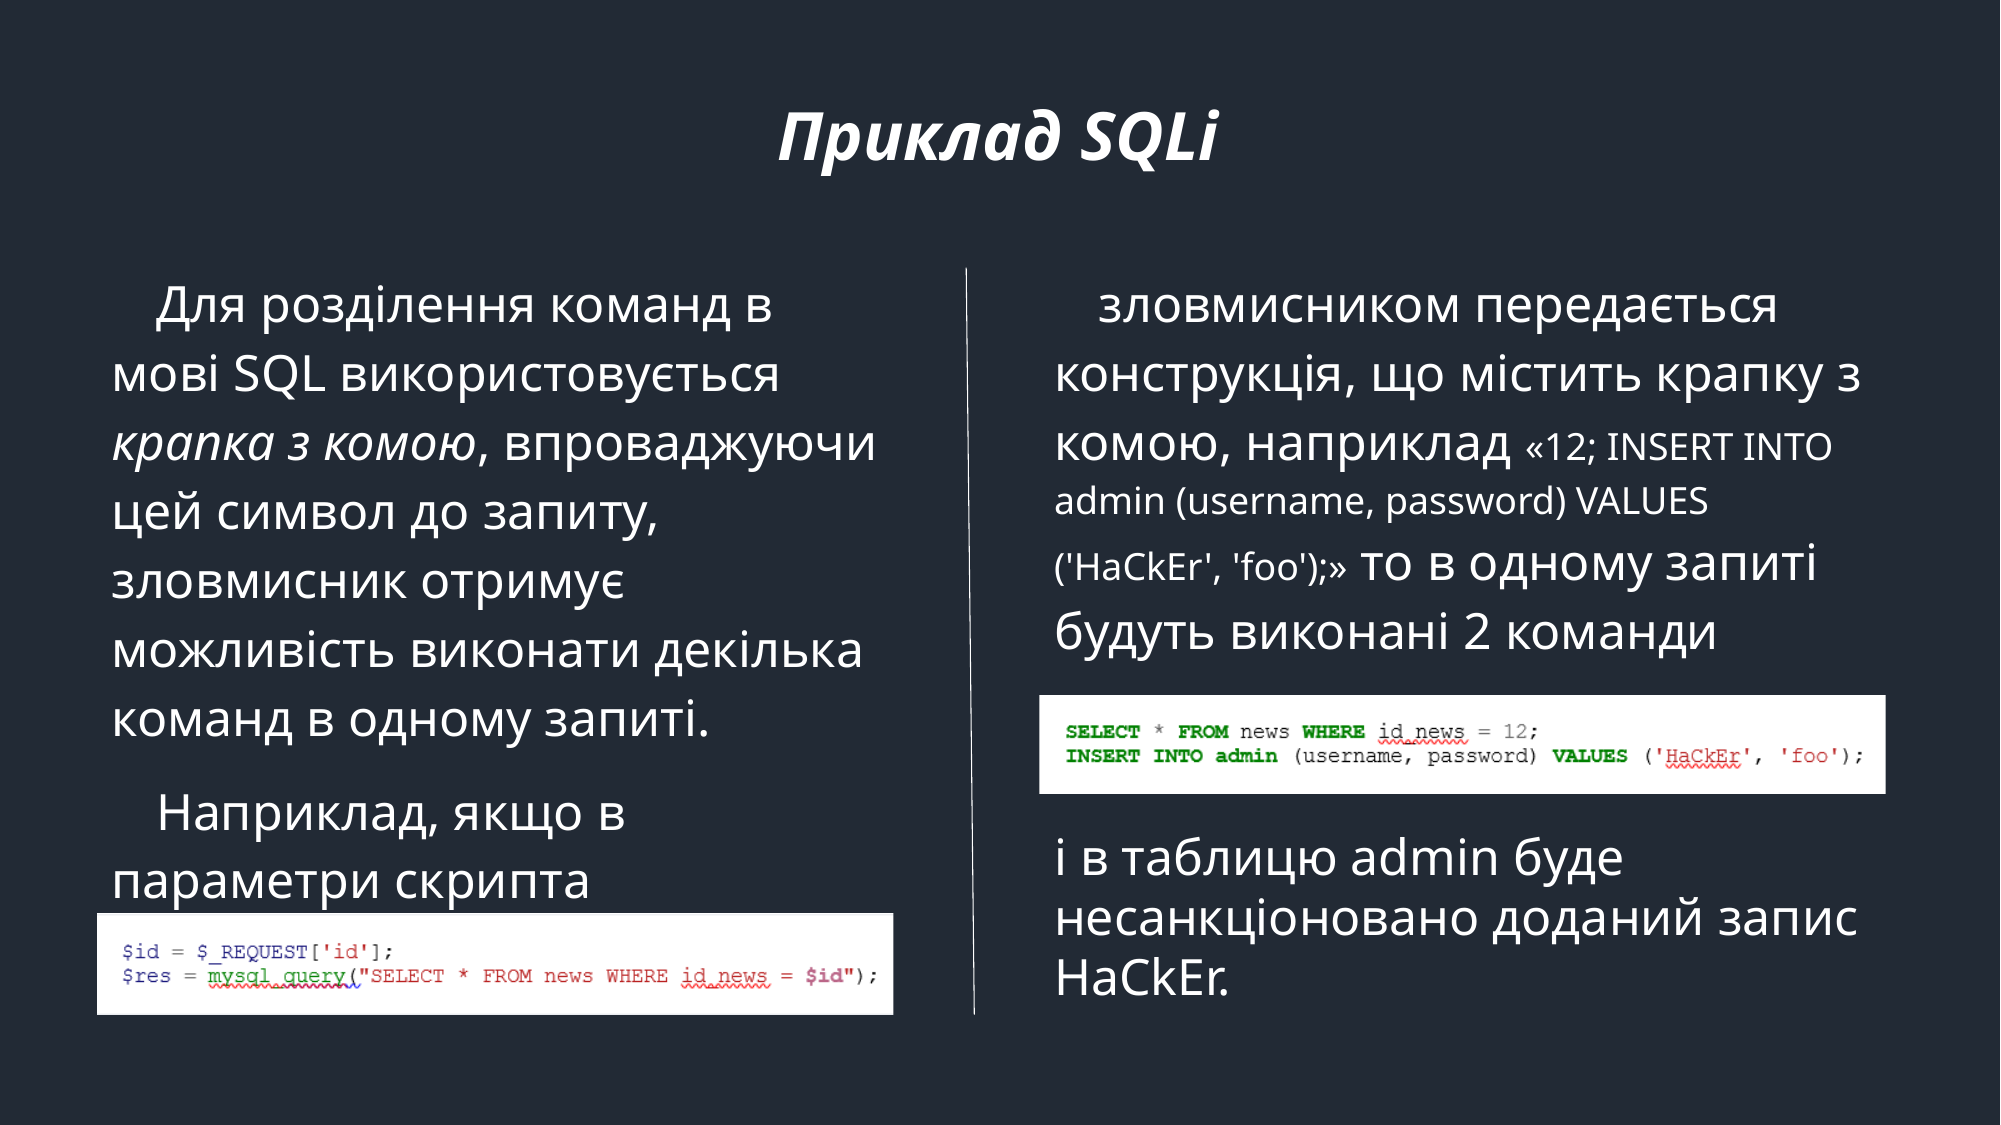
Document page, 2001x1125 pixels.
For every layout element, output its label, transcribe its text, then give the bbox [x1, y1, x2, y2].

text_box і в таблицю admin буде несанкціоновано доданий ​​запис HaCkEr. [1039, 817, 1882, 1013]
text_box Приклад SQLi [762, 86, 1255, 182]
picture [1039, 695, 1886, 794]
text_box Для розділення команд в мові SQL використовується крапка з комою, впроваджуючи цей символ до запиту, зловмисник отримує можливість виконати декілька команд в одному запиті. Наприклад, якщо в параметри скрипта [96, 255, 894, 913]
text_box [966, 267, 975, 1015]
picture [96, 913, 894, 1015]
text_box зловмисником передається конструкція, що містить крапку з комою, наприклад «12; INSERT INTO admin (username, password) VALUES ('HaCkEr', 'foo');» то в одному запиті будуть виконані 2 команди [1039, 255, 1882, 668]
